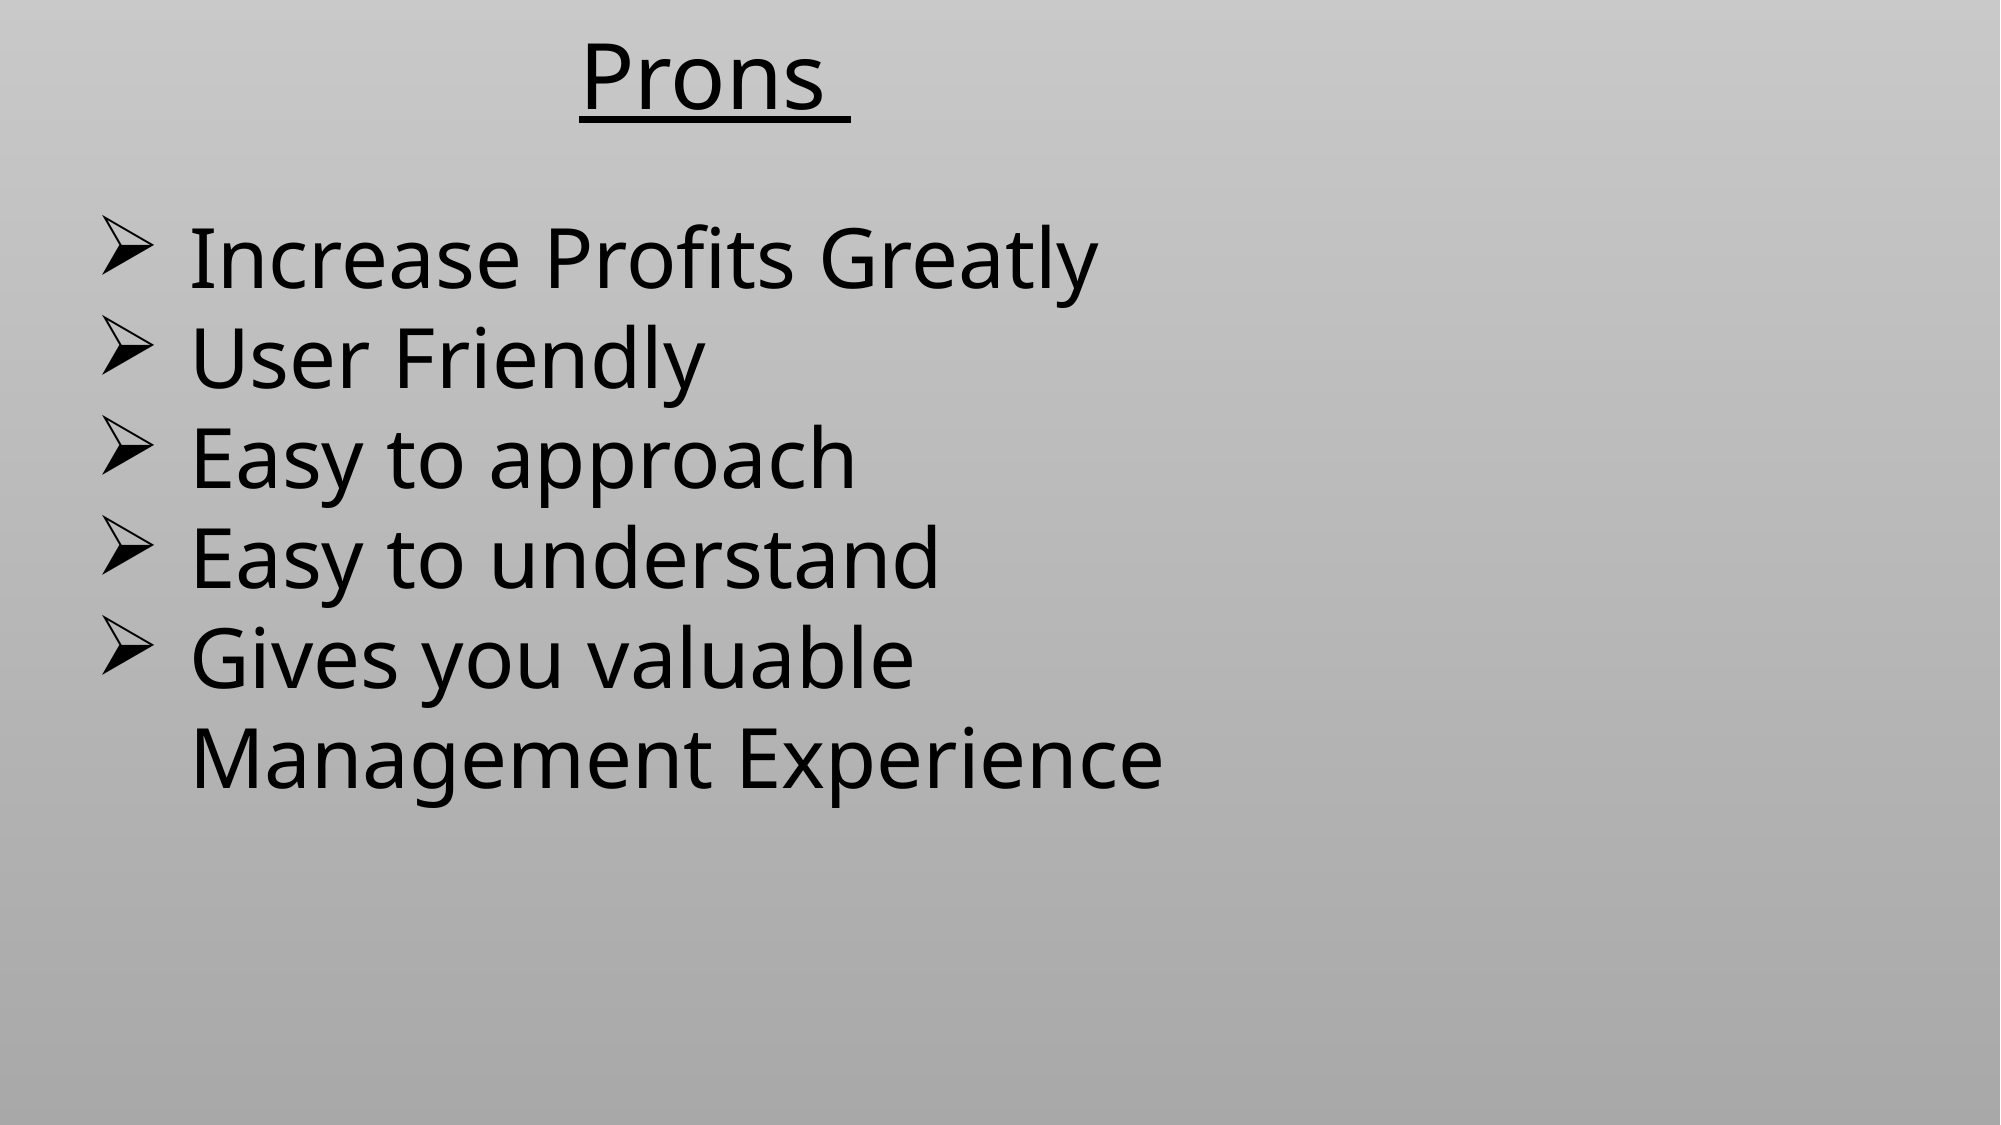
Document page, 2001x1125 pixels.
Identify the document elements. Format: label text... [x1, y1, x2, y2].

text_box Increase Profits Greatly User Friendly Easy to approach Easy to understand Gives you valuable Management Experience [80, 198, 1438, 813]
text_box Prons [564, 10, 1242, 136]
